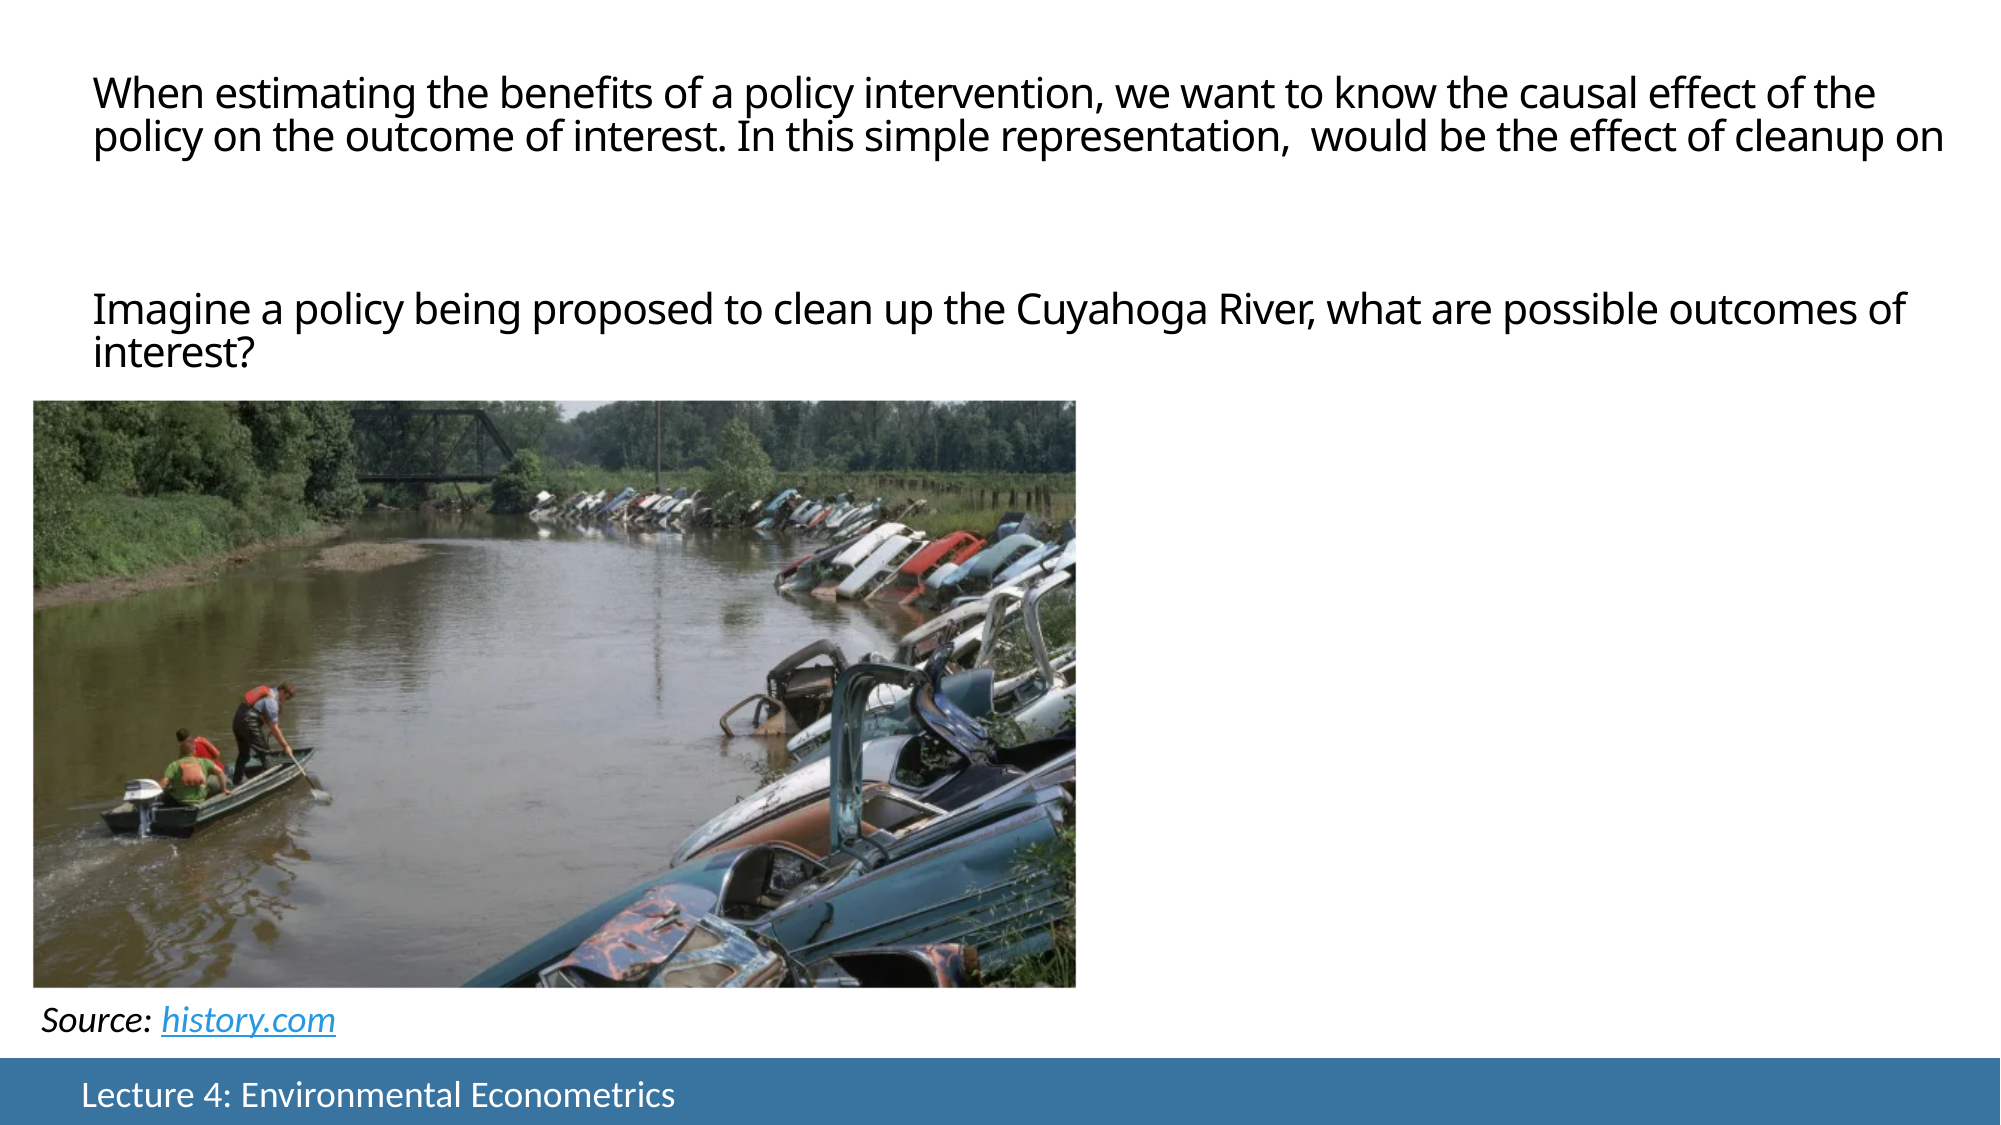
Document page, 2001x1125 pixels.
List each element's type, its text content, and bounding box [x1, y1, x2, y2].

picture [26, 389, 1088, 1000]
text_box Source: history.com [26, 1000, 401, 1048]
